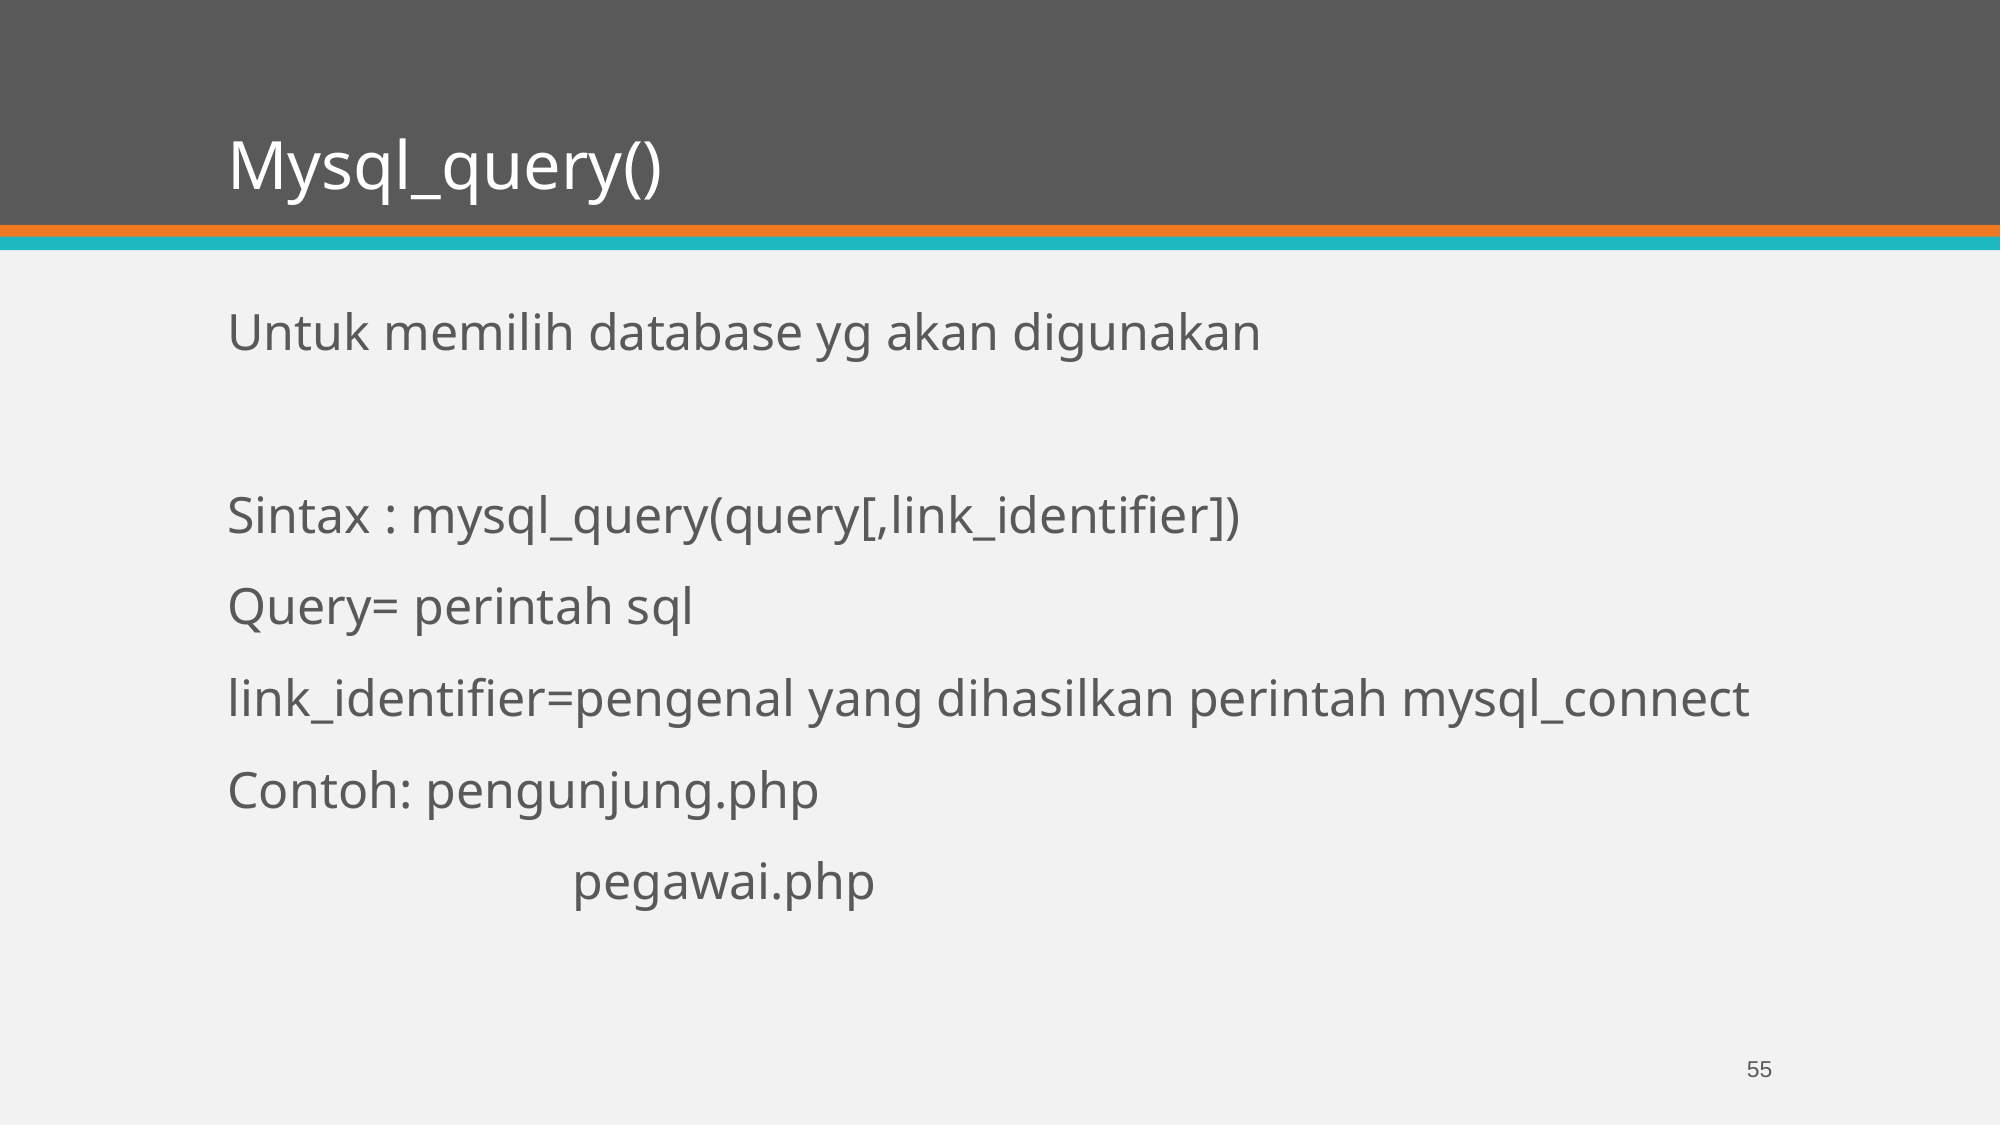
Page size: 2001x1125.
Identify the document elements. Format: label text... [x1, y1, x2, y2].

list Untuk memilih database yg akan digunakan Sintax : mysql_query(query[,link_identifier]) Query= perintah sql link_identifier=pengenal yang dihasilkan perintah mysql_connect Contoh: pengunjung.php pegawai.php [212, 299, 1788, 1013]
slide_number 55 [1562, 1045, 1788, 1091]
title Mysql_query() [212, 41, 1788, 212]
